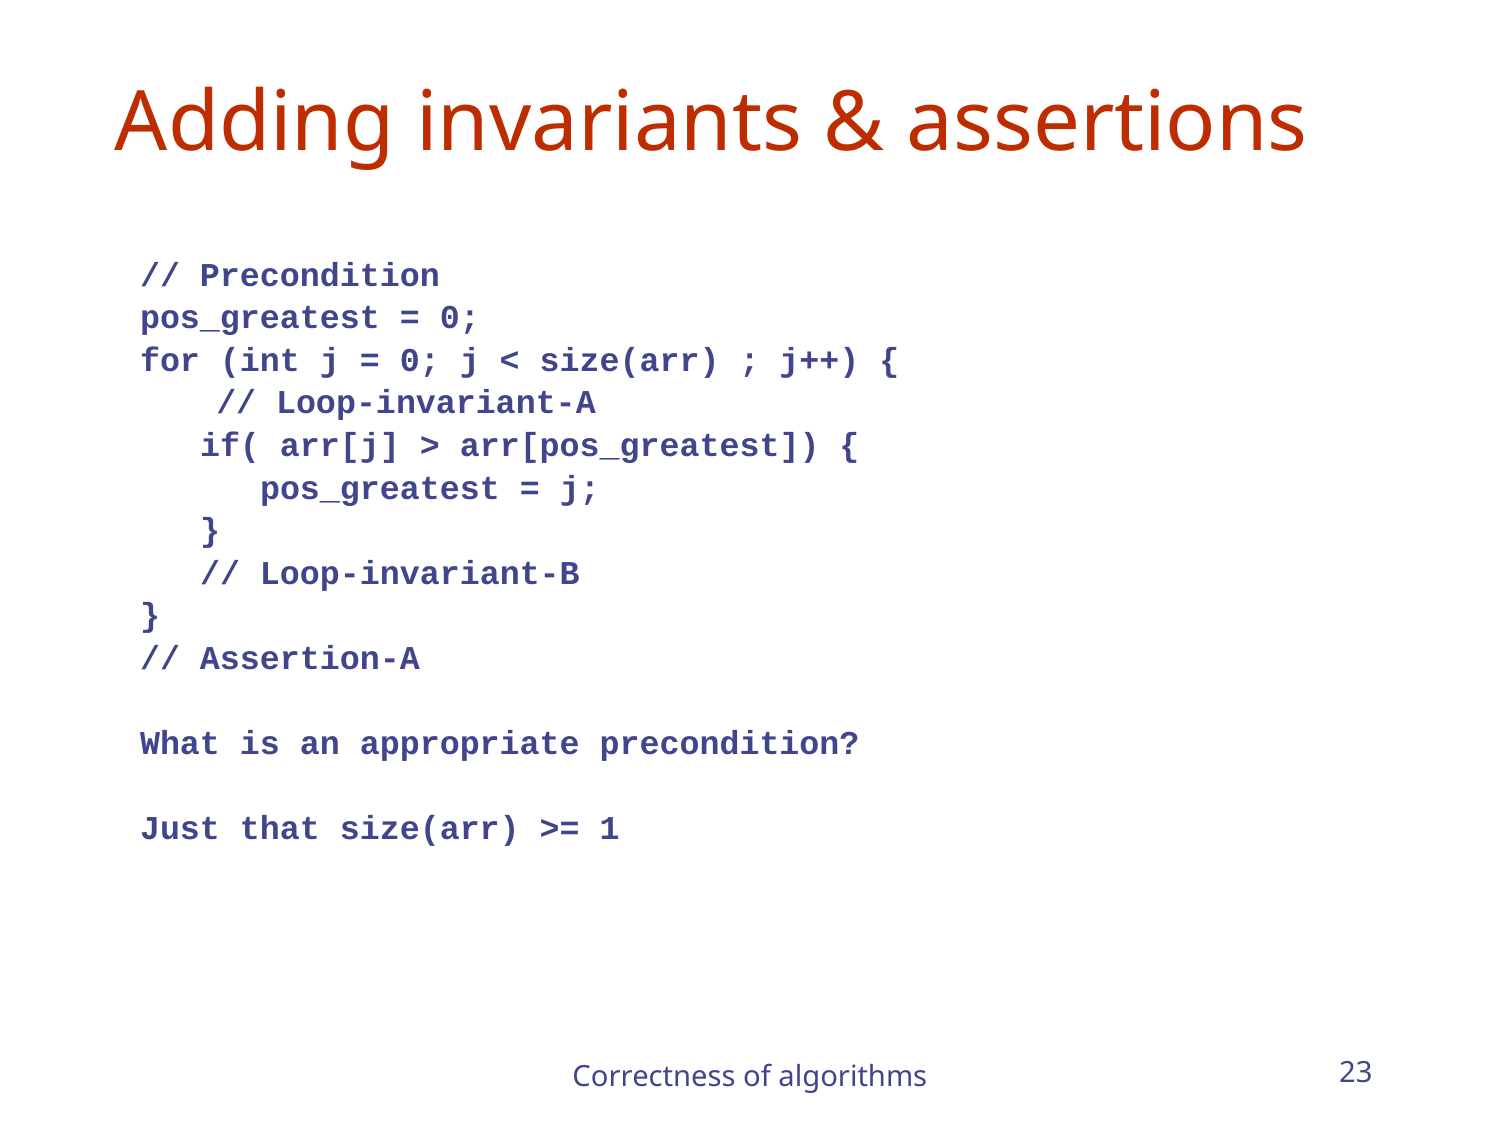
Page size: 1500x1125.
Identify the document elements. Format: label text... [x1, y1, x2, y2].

text_box Correctness of algorithms [512, 1024, 988, 1100]
list // Precondition pos_greatest = 0; for (int j = 0; j < size(arr) ; j++) { // Loop-invariant-A if( arr[j] > arr[pos_greatest]) { pos_greatest = j; } // Loop-invariant-B } // Assertion-A What is an appropriate precondition? Just that size(arr) >= 1 [124, 249, 1413, 988]
text_box 23 [1074, 1024, 1388, 1100]
title Adding invariants & assertions [99, 49, 1476, 176]
